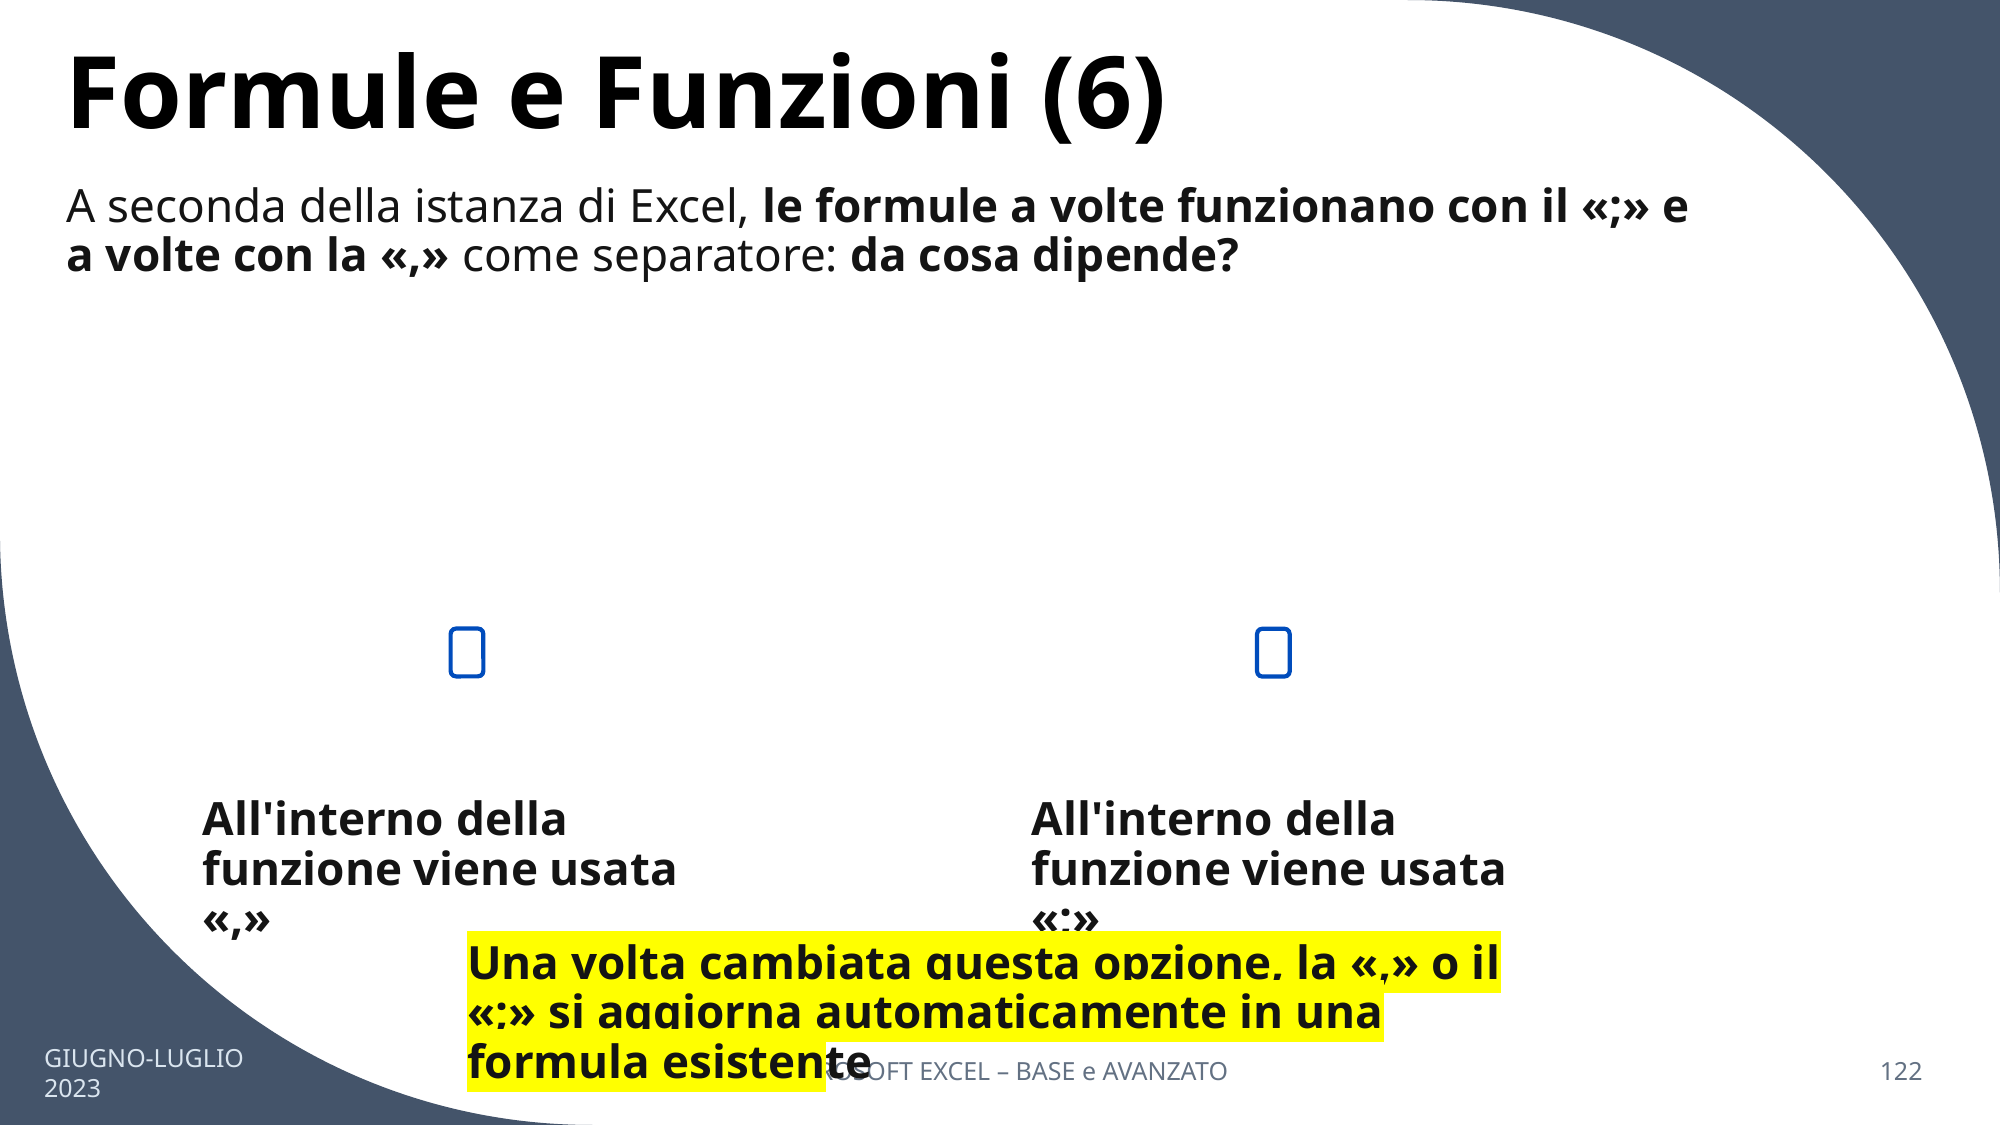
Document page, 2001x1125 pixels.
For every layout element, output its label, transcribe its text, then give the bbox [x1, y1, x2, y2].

text_box A seconda della istanza di Excel, le formule a volte funzionano con il «;» e a volte con la «,» come separatore: da cosa dipende? [51, 175, 1722, 725]
text_box All'interno della funzione viene usata «,» [187, 788, 734, 919]
slide_number GIUGNO-LUGLIO 2023 [29, 1042, 309, 1103]
picture [187, 304, 759, 754]
text_box All'interno della funzione viene usata «;» [1016, 788, 1563, 919]
title Formule e Funzioni (6) [50, 0, 1722, 158]
footer MICROSOFT EXCEL – BASE e AVANZATO [662, 1063, 1338, 1103]
picture [999, 304, 1535, 752]
slide_number 122 [1665, 1042, 1938, 1103]
text_box Una volta cambiata questa opzione, la «,» o il «;» si aggiorna automaticamente in una formula esistente [452, 932, 1550, 1063]
